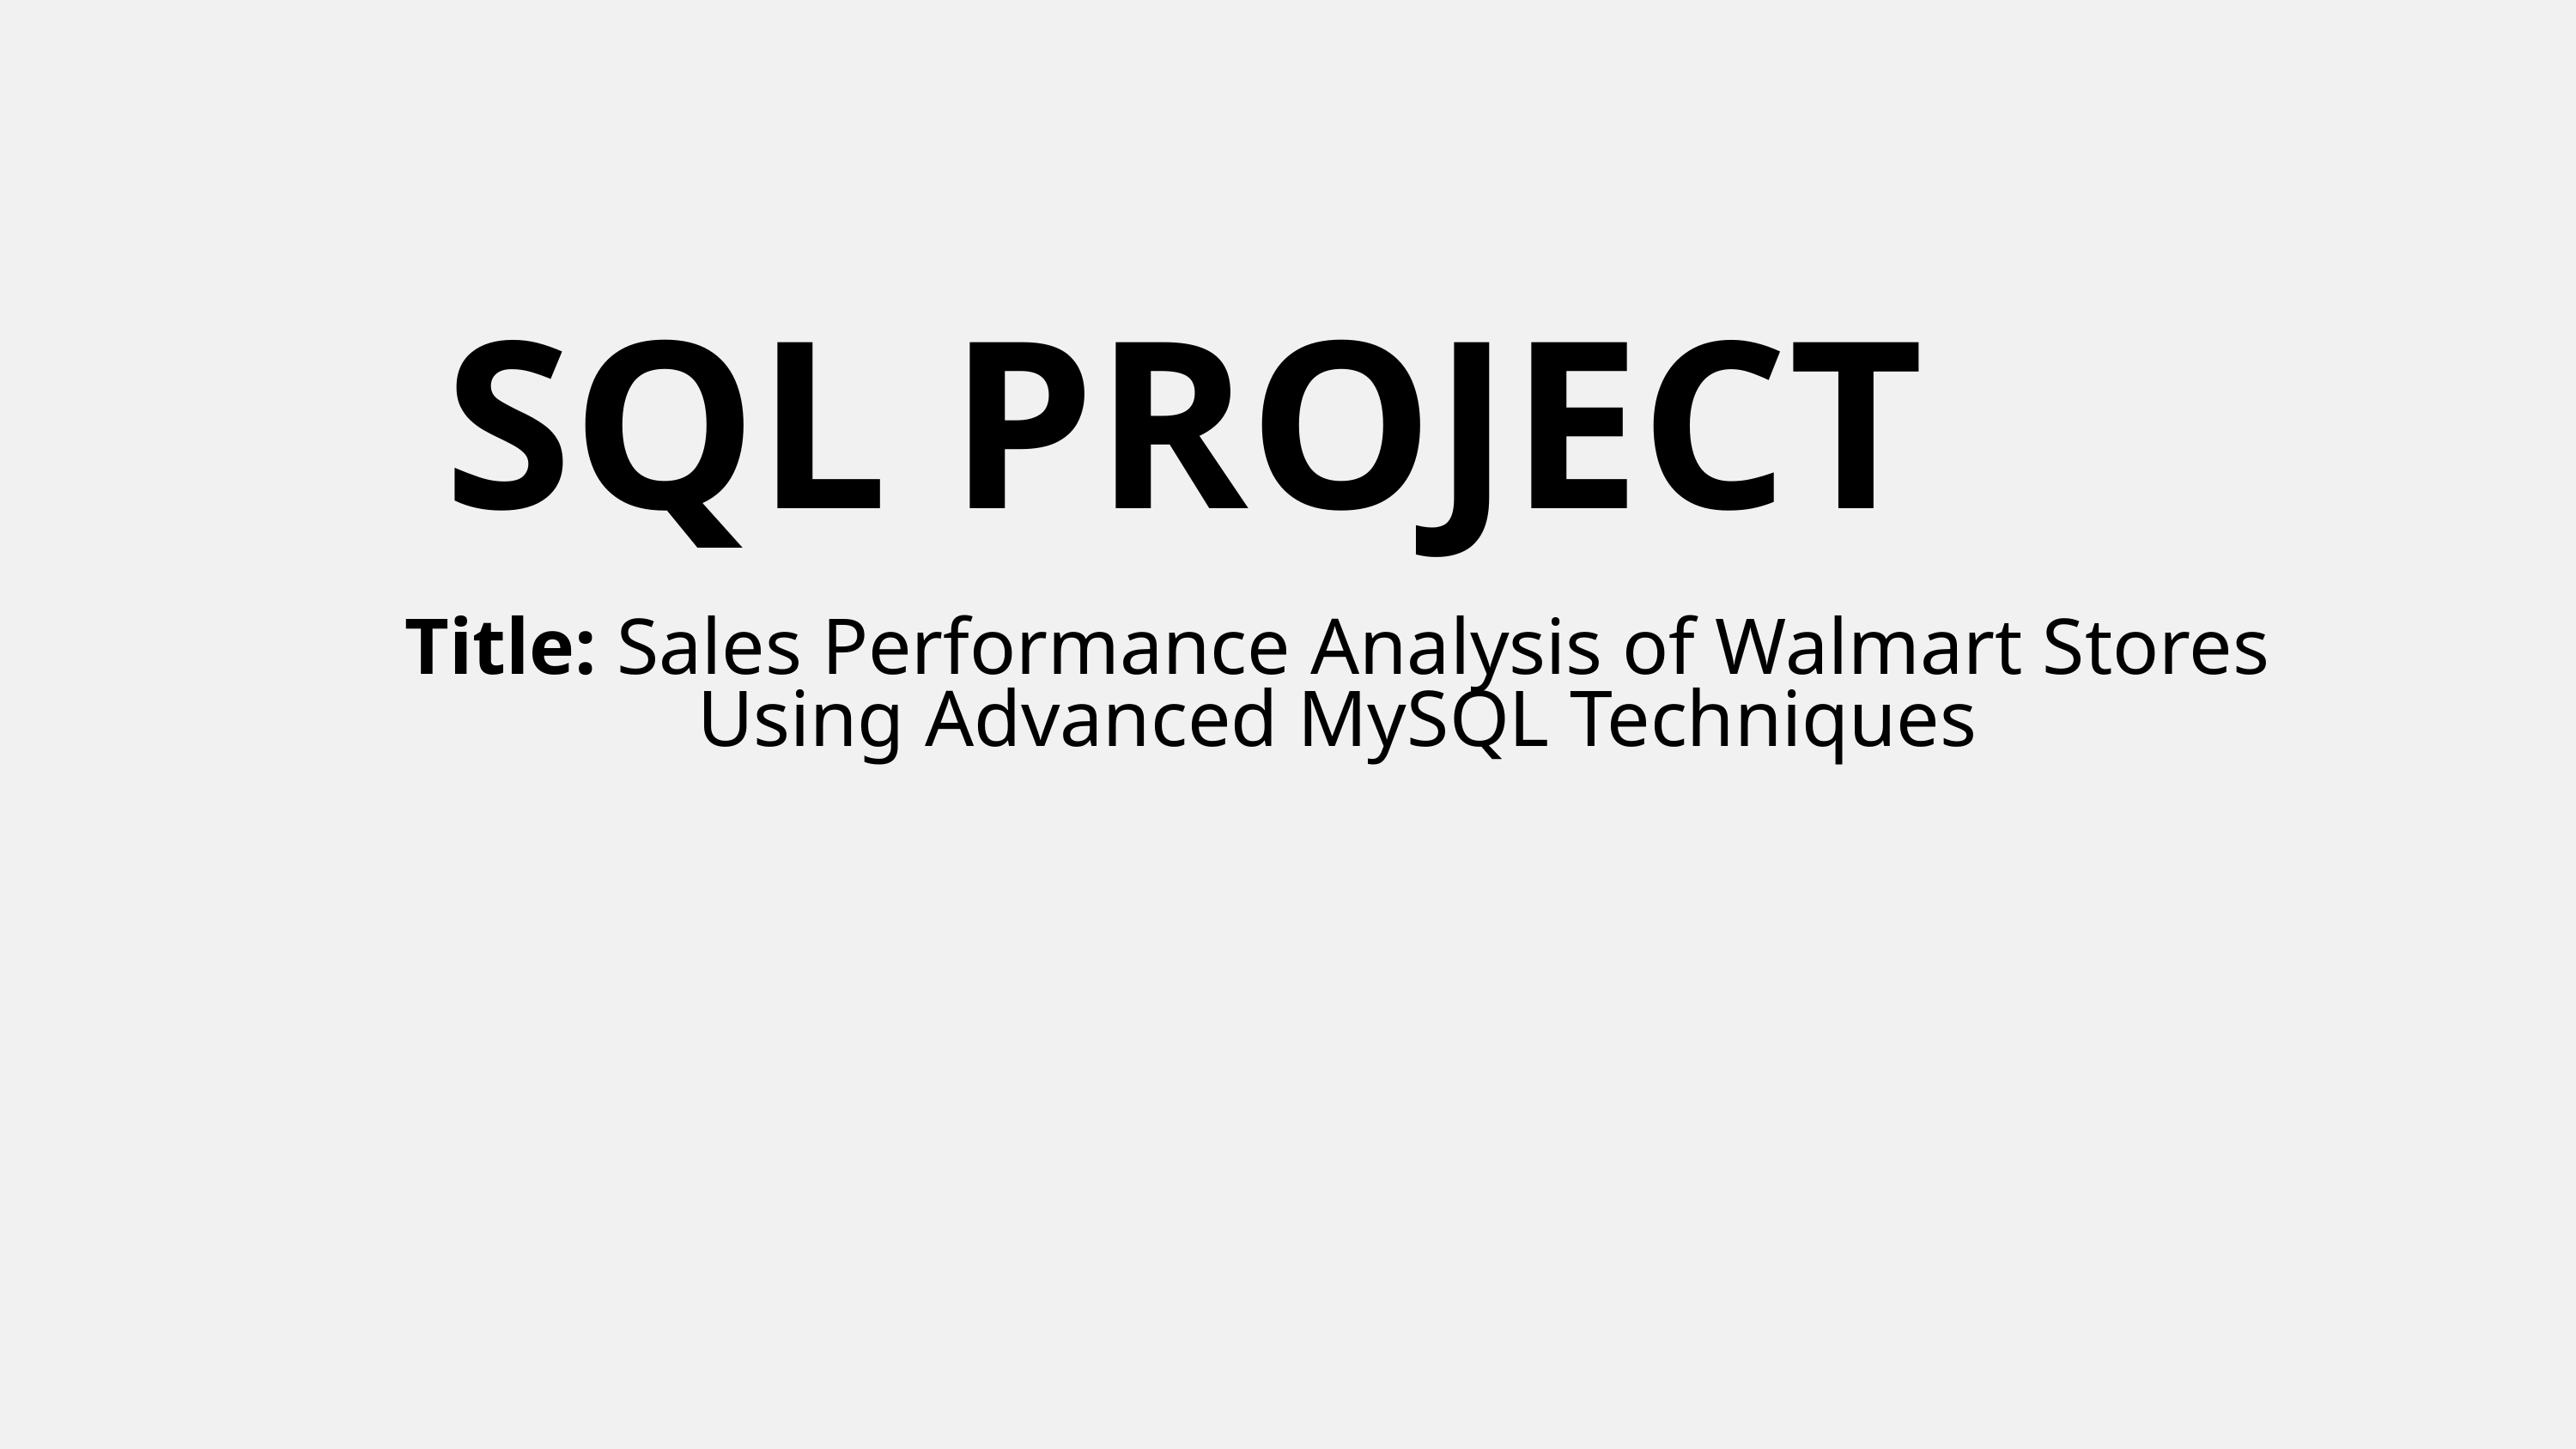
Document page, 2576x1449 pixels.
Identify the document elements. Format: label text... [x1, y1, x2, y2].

text_box Title: Sales Performance Analysis of Walmart Stores Using Advanced MySQL Techniques [365, 616, 2311, 762]
text_box SQL PROJECT [211, 336, 2157, 555]
